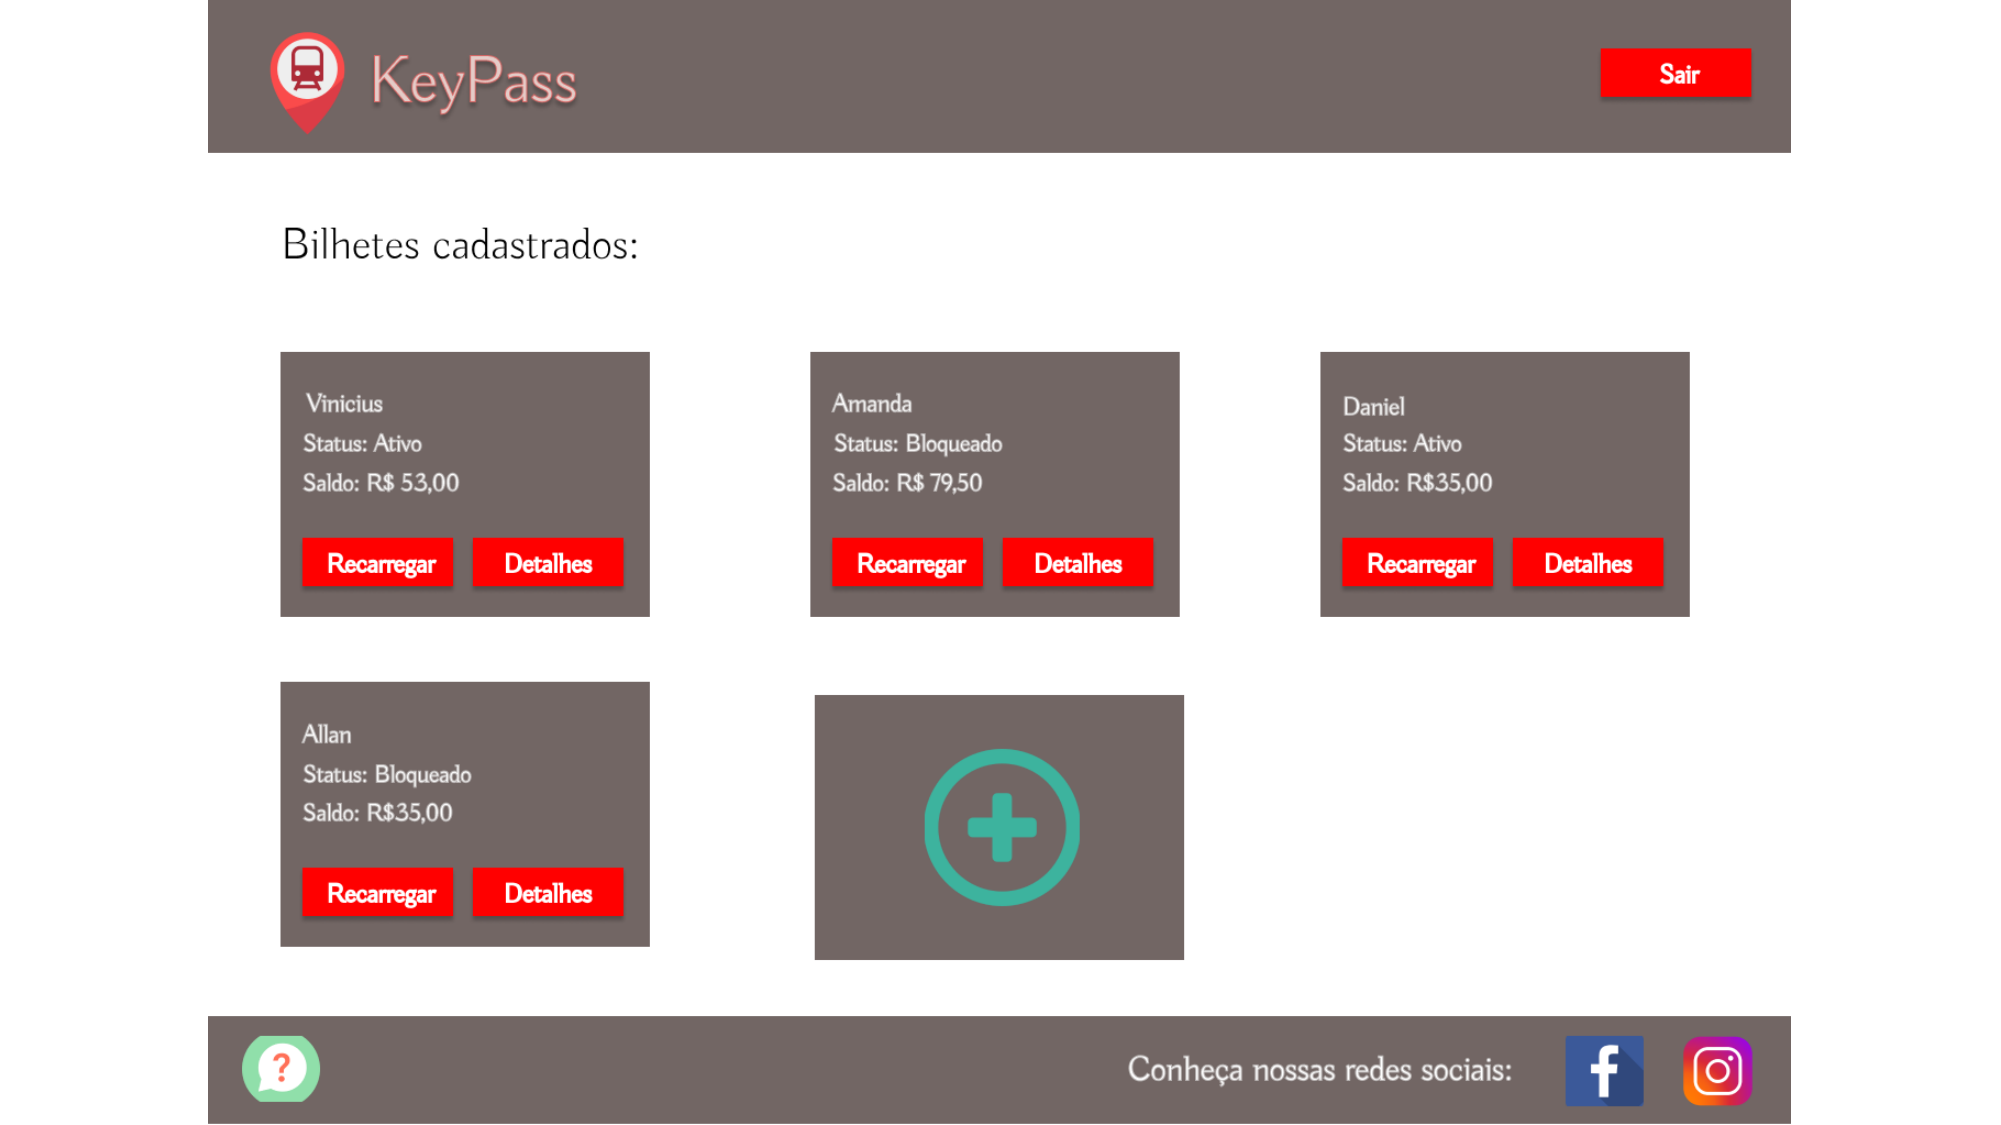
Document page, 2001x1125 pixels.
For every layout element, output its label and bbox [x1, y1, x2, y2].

picture [208, 0, 1791, 1125]
